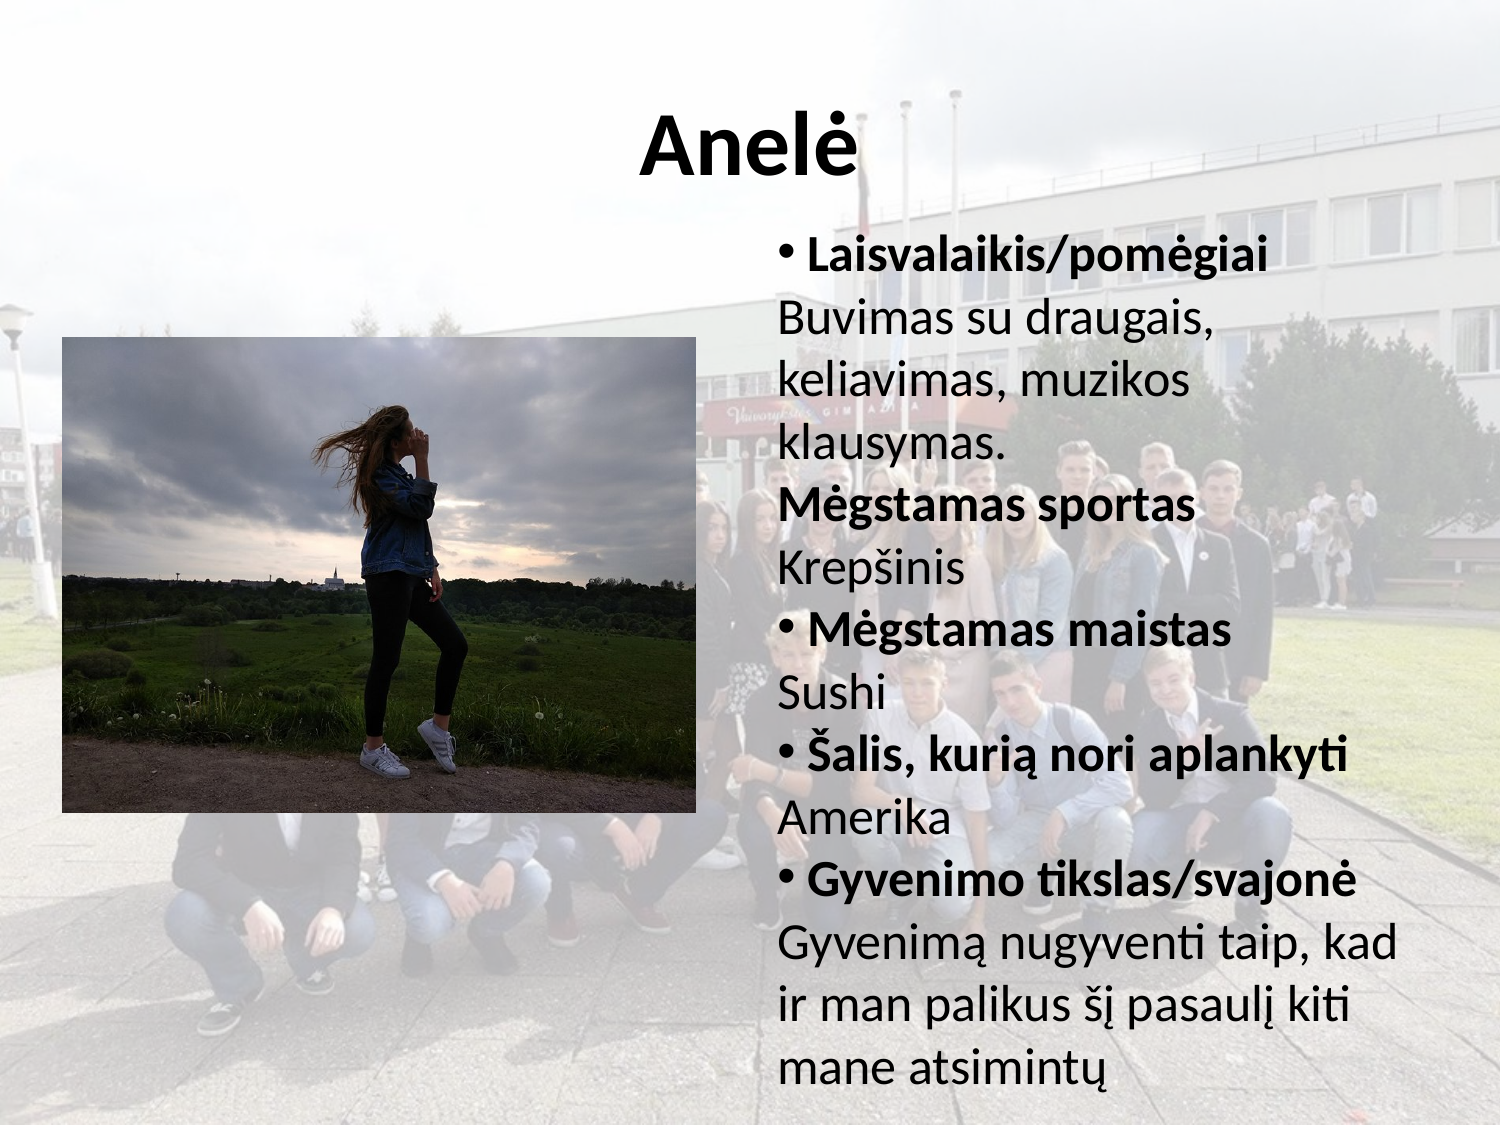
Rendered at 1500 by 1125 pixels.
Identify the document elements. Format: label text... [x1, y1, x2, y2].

text_box Laisvalaikis/pomėgiai Buvimas su draugais, keliavimas, muzikos klausymas. Mėgstamas sportas Krepšinis Mėgstamas maistas Sushi Šalis, kurią nori aplankyti Amerika Gyvenimo tikslas/svajonė Gyvenimą nugyventi taip, kad ir man palikus šį pasaulį kiti mane atsimintų [762, 212, 1438, 1102]
title Anelė [75, 45, 1425, 233]
picture [62, 337, 696, 813]
